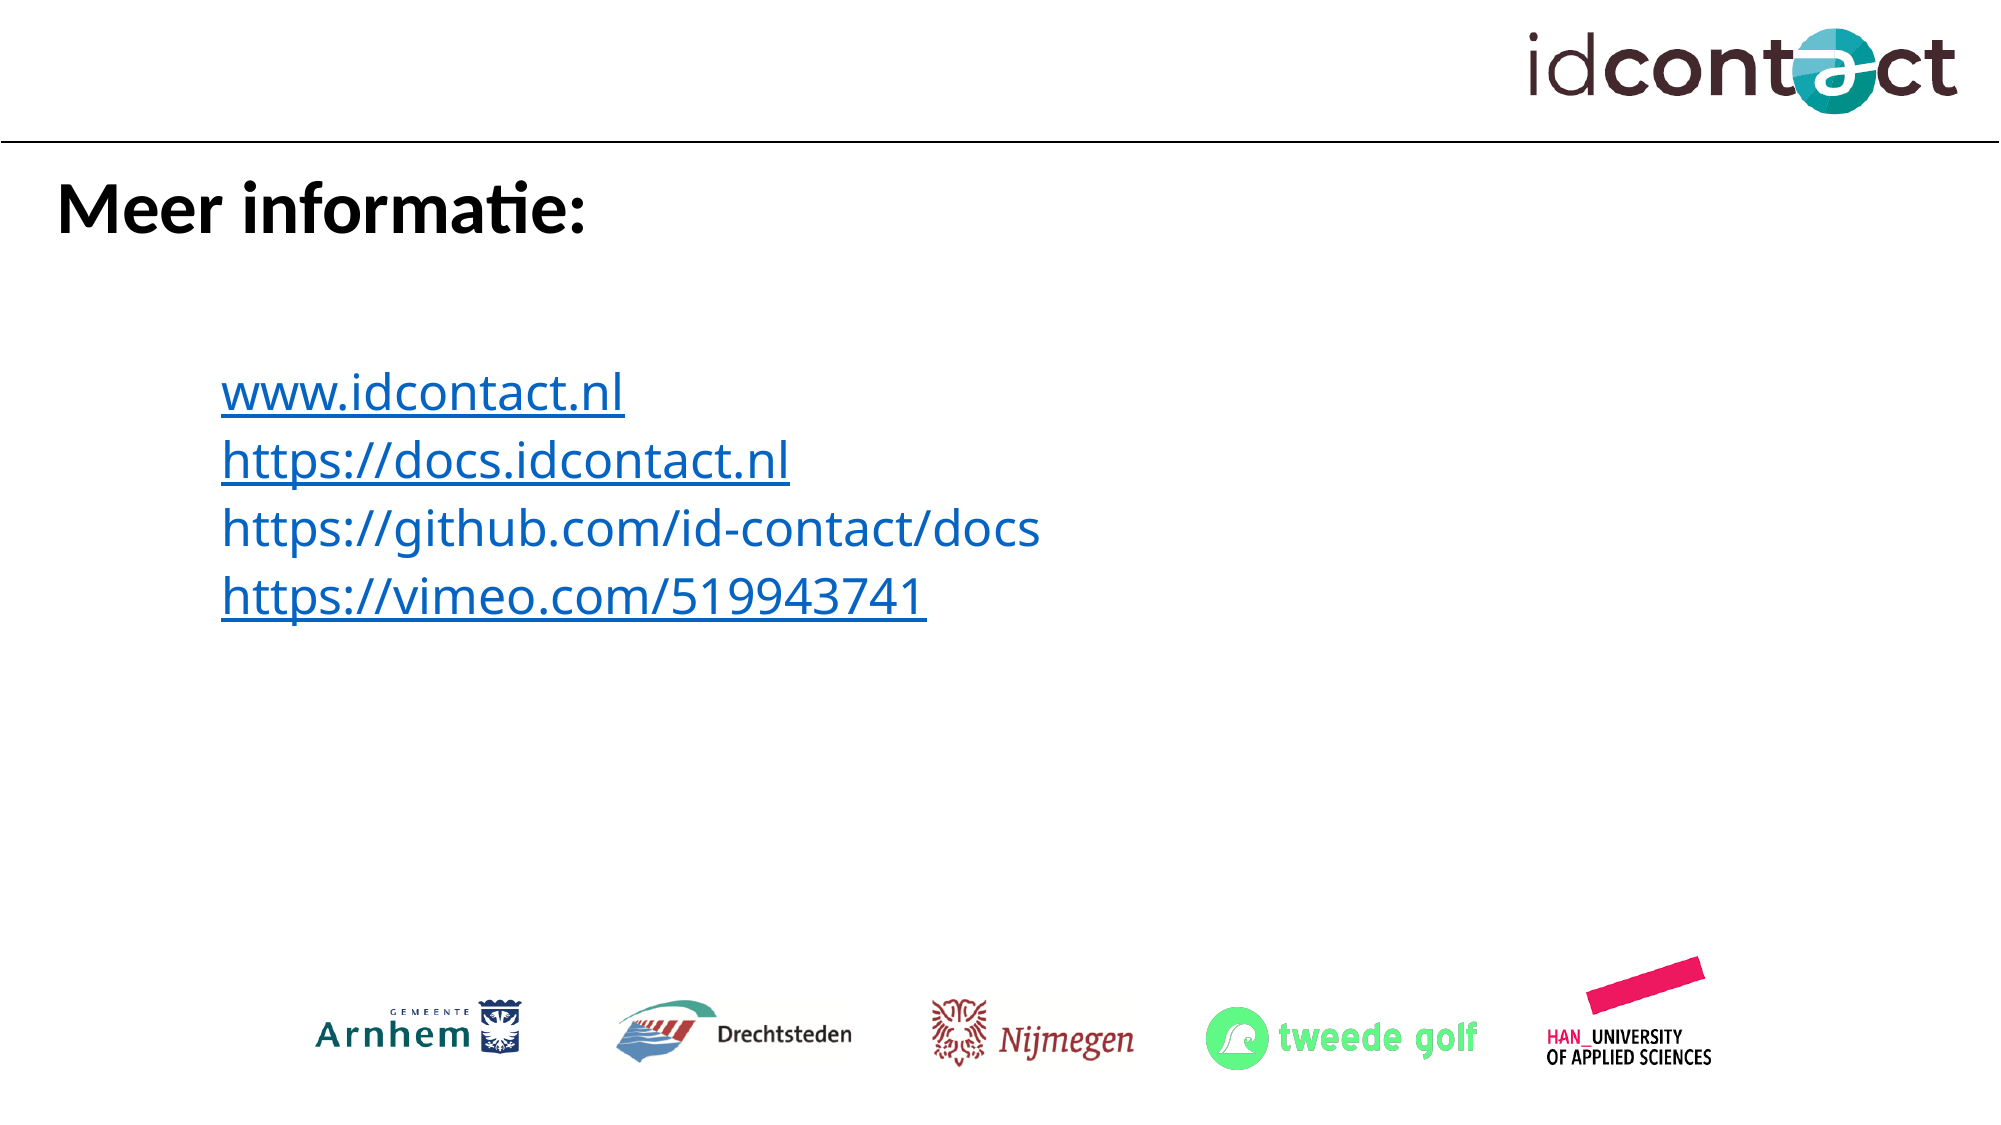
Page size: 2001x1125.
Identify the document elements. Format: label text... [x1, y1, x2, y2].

picture [1512, 16, 1982, 126]
text_box Meer informatie: [41, 166, 2000, 262]
text_box www.idcontact.nl https://docs.idcontact.nl https://github.com/id-contact/docs https://vimeo.com/519943741 [0, 352, 1818, 866]
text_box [289, 928, 1711, 1092]
table_header [1, 0, 1999, 141]
